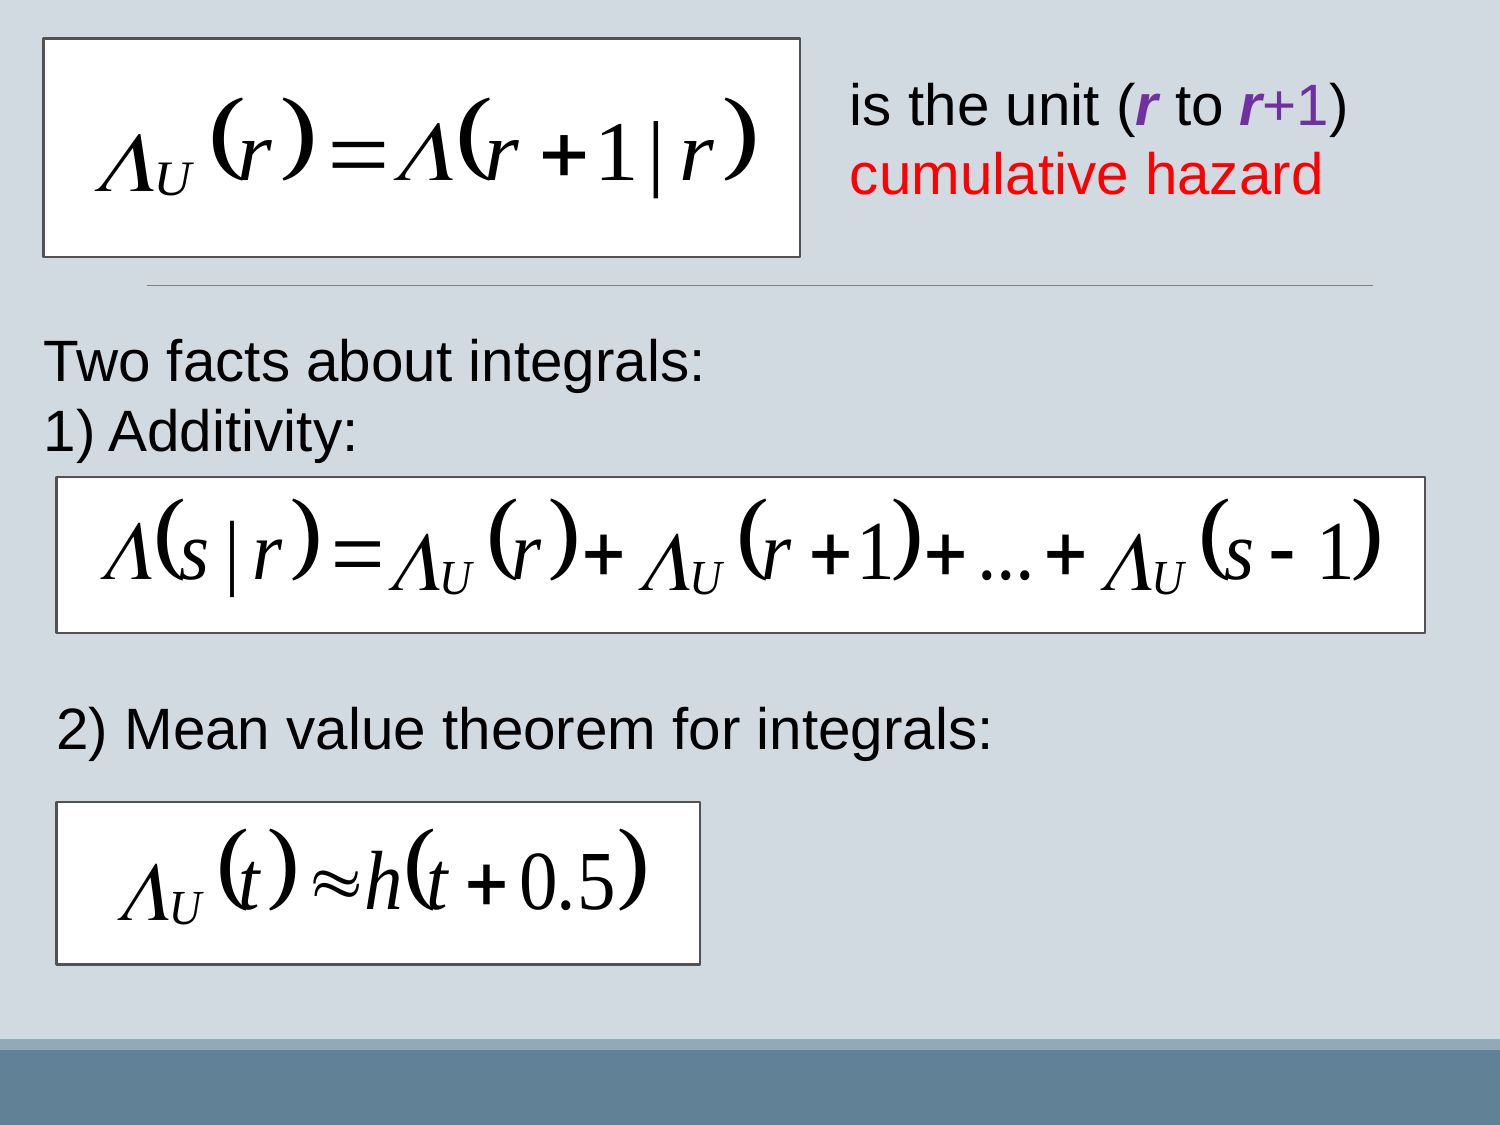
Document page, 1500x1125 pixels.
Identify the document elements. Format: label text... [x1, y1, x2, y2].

text_box 2) Mean value theorem for integrals: [41, 683, 1055, 769]
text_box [104, 824, 652, 945]
text_box [55, 476, 1426, 634]
text_box is the unit (r to r+1) cumulative hazard [835, 59, 1380, 214]
text_box [55, 801, 701, 966]
text_box Two facts about integrals: 1) Additivity: [29, 316, 836, 471]
text_box [42, 37, 801, 258]
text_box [79, 94, 764, 217]
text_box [86, 495, 1385, 616]
